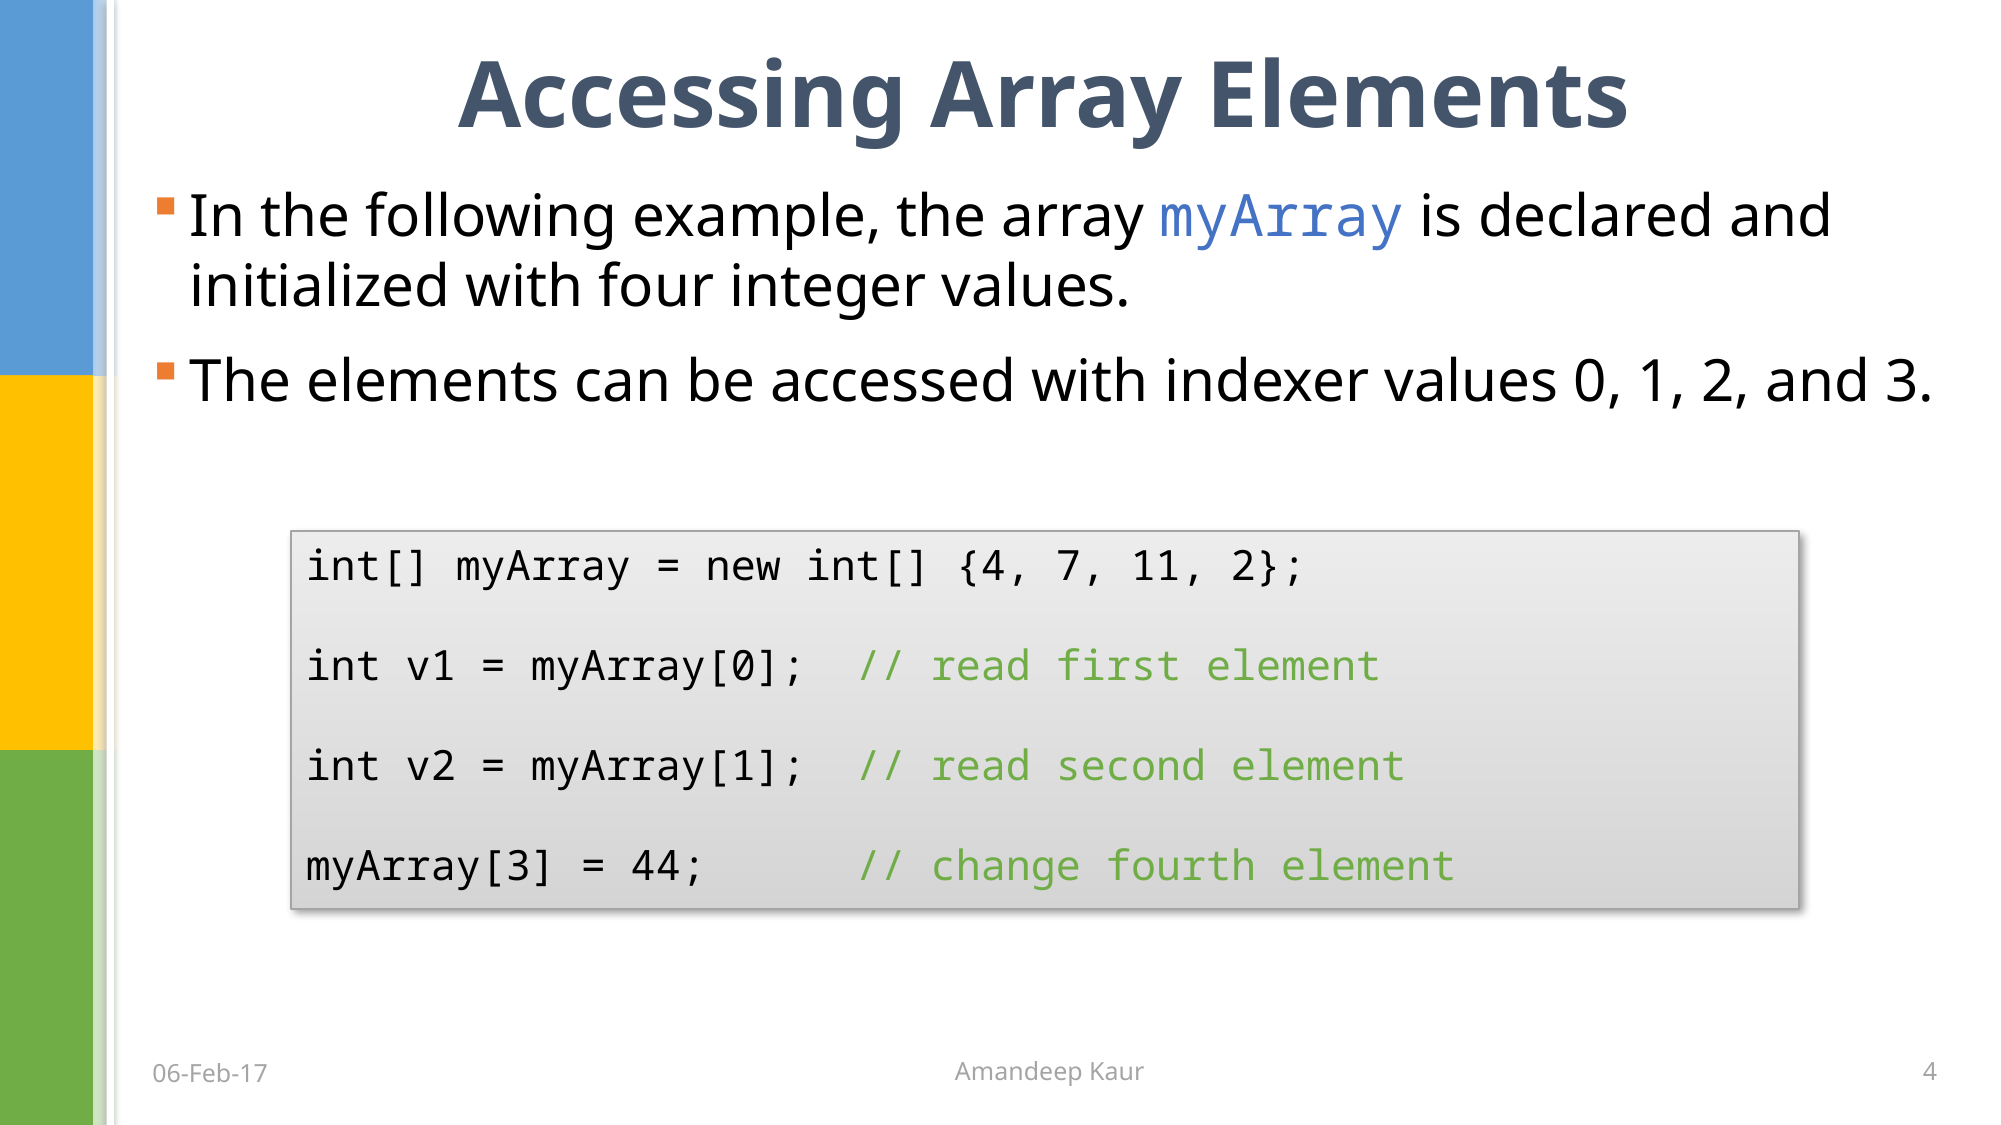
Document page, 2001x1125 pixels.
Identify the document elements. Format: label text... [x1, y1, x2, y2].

text_box int[] myArray = new int[] {4, 7, 11, 2}; int v1 = myArray[0]; // read first element int v2 = myArray[1]; // read second element myArray[3] = 44; // change fourth element [290, 530, 1800, 910]
title Accessing Array Elements [137, 25, 1953, 157]
slide_number 4 [1414, 1042, 1953, 1103]
footer Amandeep Kaur [812, 1042, 1288, 1103]
list In the following example, the array myArray is declared and initialized with four integer values. The elements can be accessed with indexer values 0, 1, 2, and 3. [137, 171, 1953, 1029]
slide_number 06-Feb-17 [137, 1042, 675, 1103]
